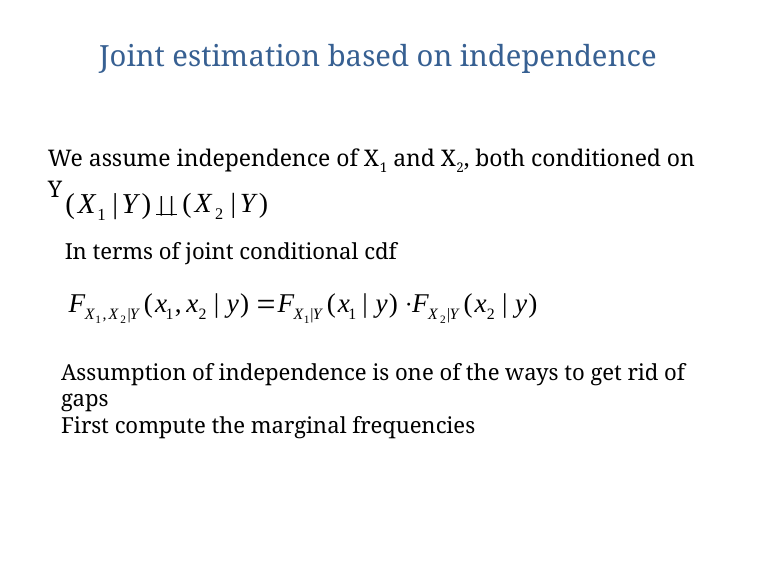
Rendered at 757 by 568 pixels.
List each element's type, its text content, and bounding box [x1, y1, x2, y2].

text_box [63, 284, 542, 329]
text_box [61, 184, 156, 226]
list We assume independence of X1 and X2, both conditioned on Y [47, 143, 701, 172]
text_box || [154, 182, 216, 224]
title Joint estimation based on independence [0, 37, 757, 73]
text_box In terms of joint conditional cdf [50, 229, 418, 271]
text_box Assumption of independence is one of the ways to get rid of gaps First compute the marginal frequencies [46, 350, 721, 445]
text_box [178, 184, 274, 225]
